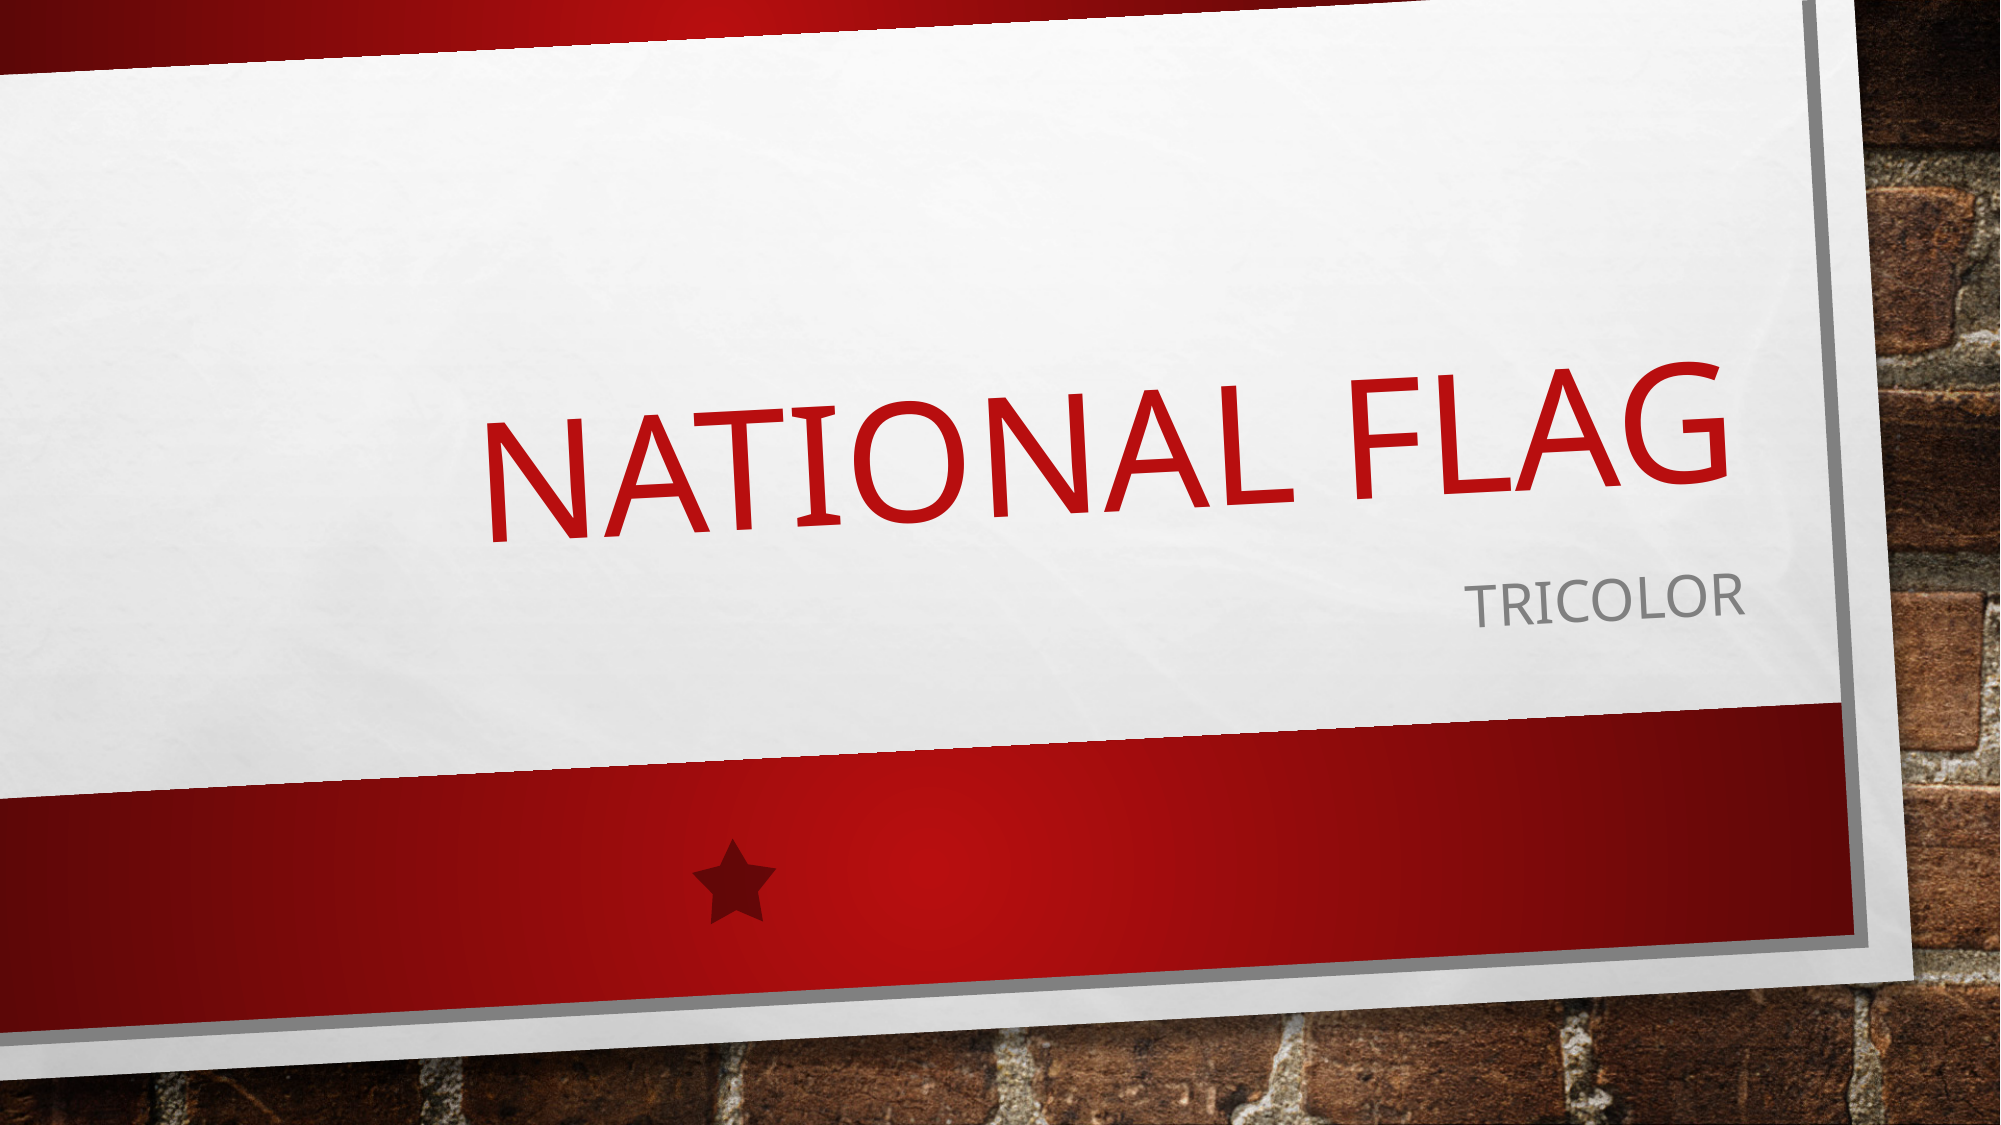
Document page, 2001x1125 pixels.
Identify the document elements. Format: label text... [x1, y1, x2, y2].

subtitle Tricolor [159, 533, 1763, 708]
title National Flag [135, 67, 1758, 605]
picture [0, 0, 2000, 1125]
